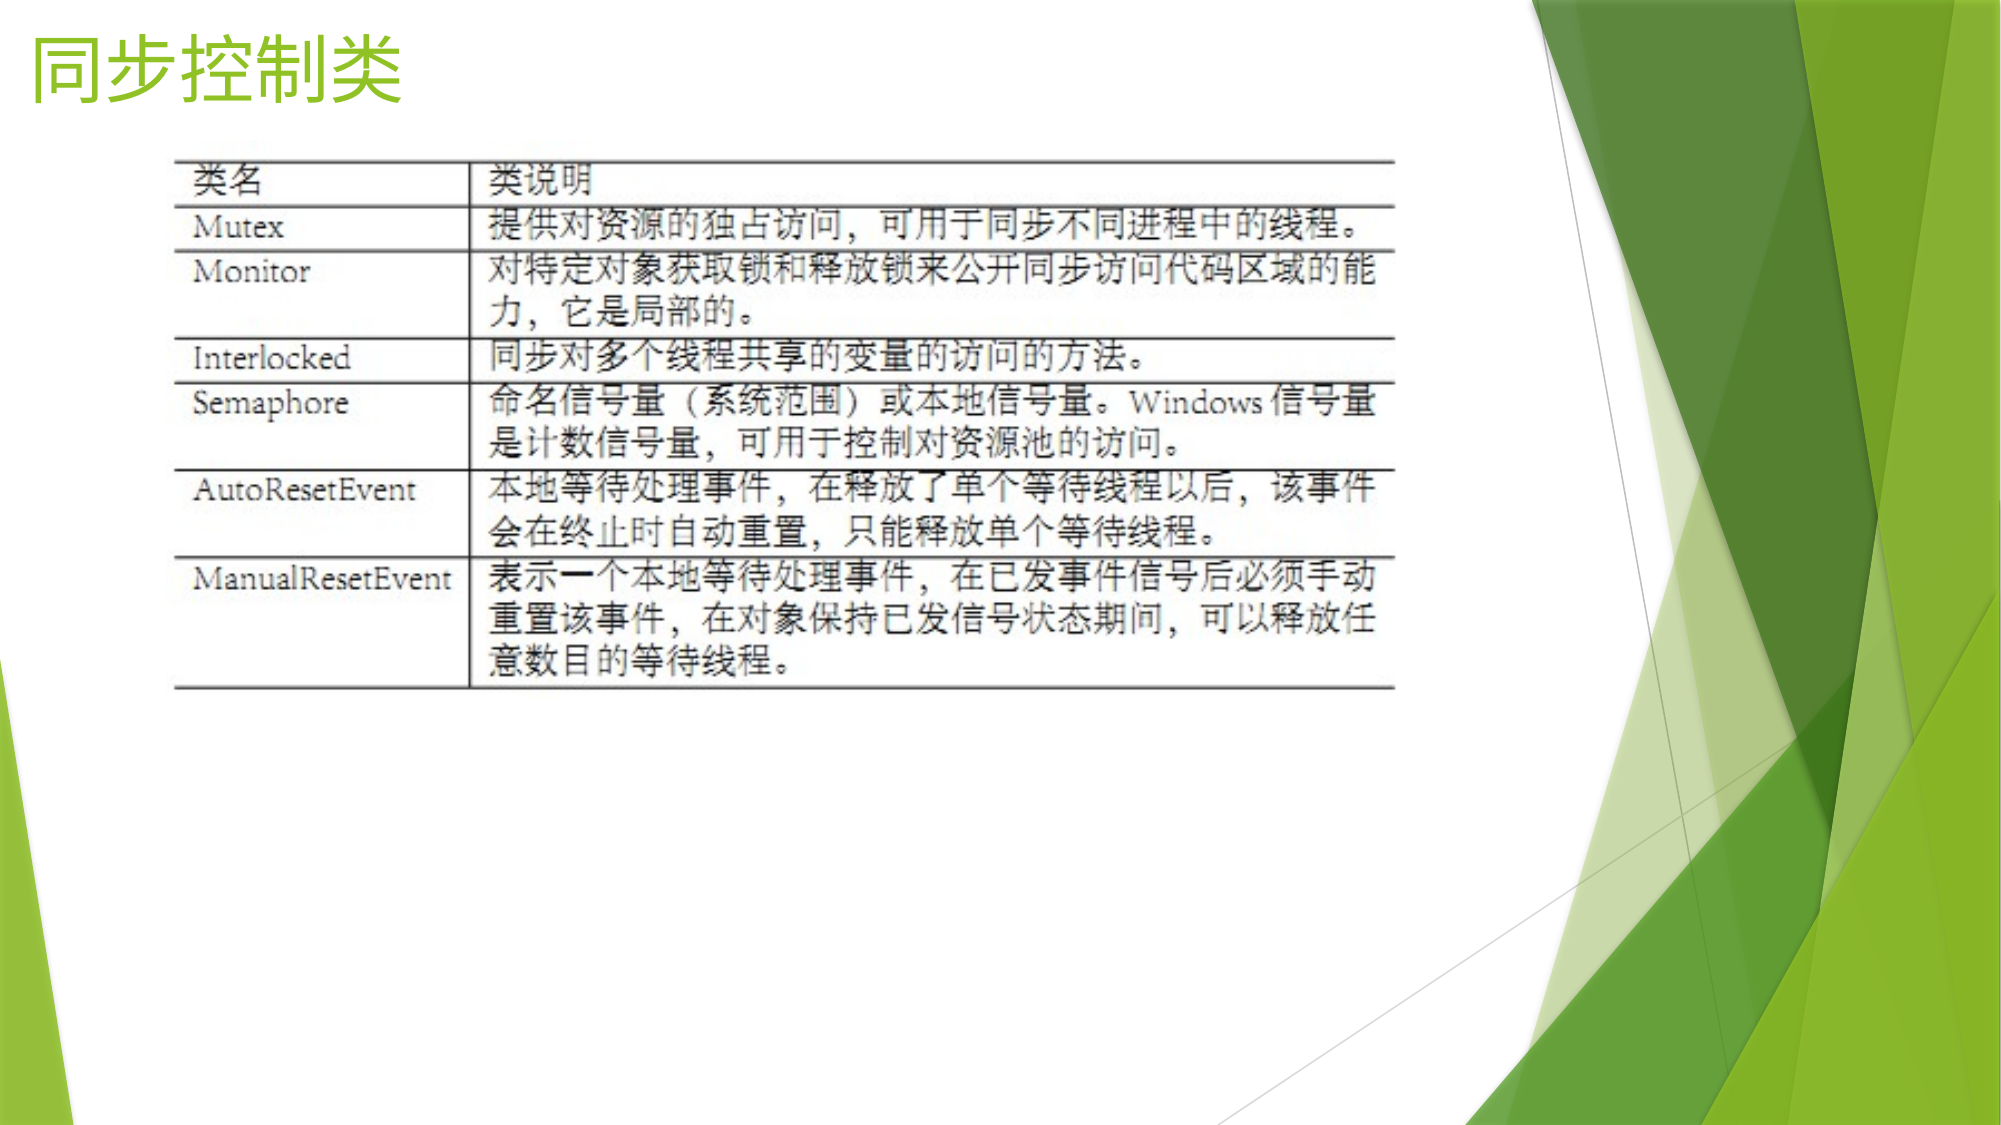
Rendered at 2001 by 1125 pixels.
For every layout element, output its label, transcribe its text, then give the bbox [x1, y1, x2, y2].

picture [165, 139, 1408, 700]
title 同步控制类 [14, 15, 456, 141]
